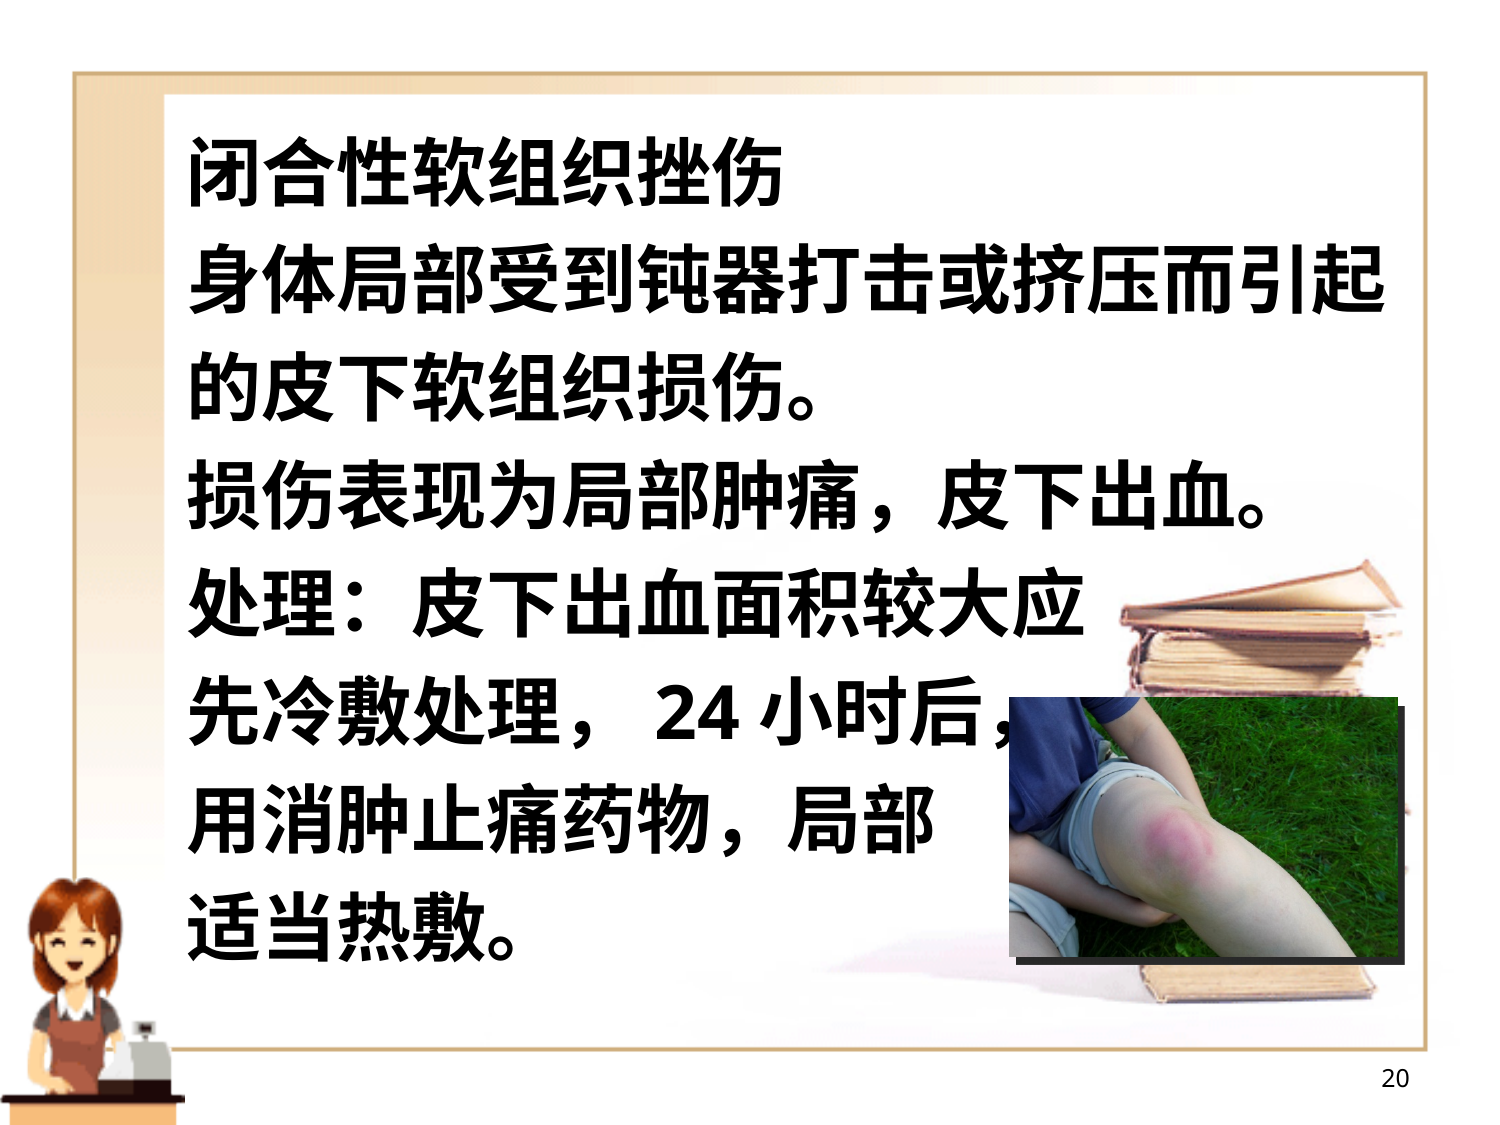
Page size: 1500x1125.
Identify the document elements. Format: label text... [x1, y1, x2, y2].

picture [0, 0, 1500, 1125]
title 闭合性软组织挫伤 身体局部受到钝器打击或挤压而引起的皮下软组织损伤。 损伤表现为局部肿痛，皮下出血。 处理：皮下出血面积较大应 先冷敷处理，24小时后， 用消肿止痛药物，局部 适当热敷。 [171, 31, 1447, 1047]
slide_number 20 [1074, 1054, 1425, 1108]
